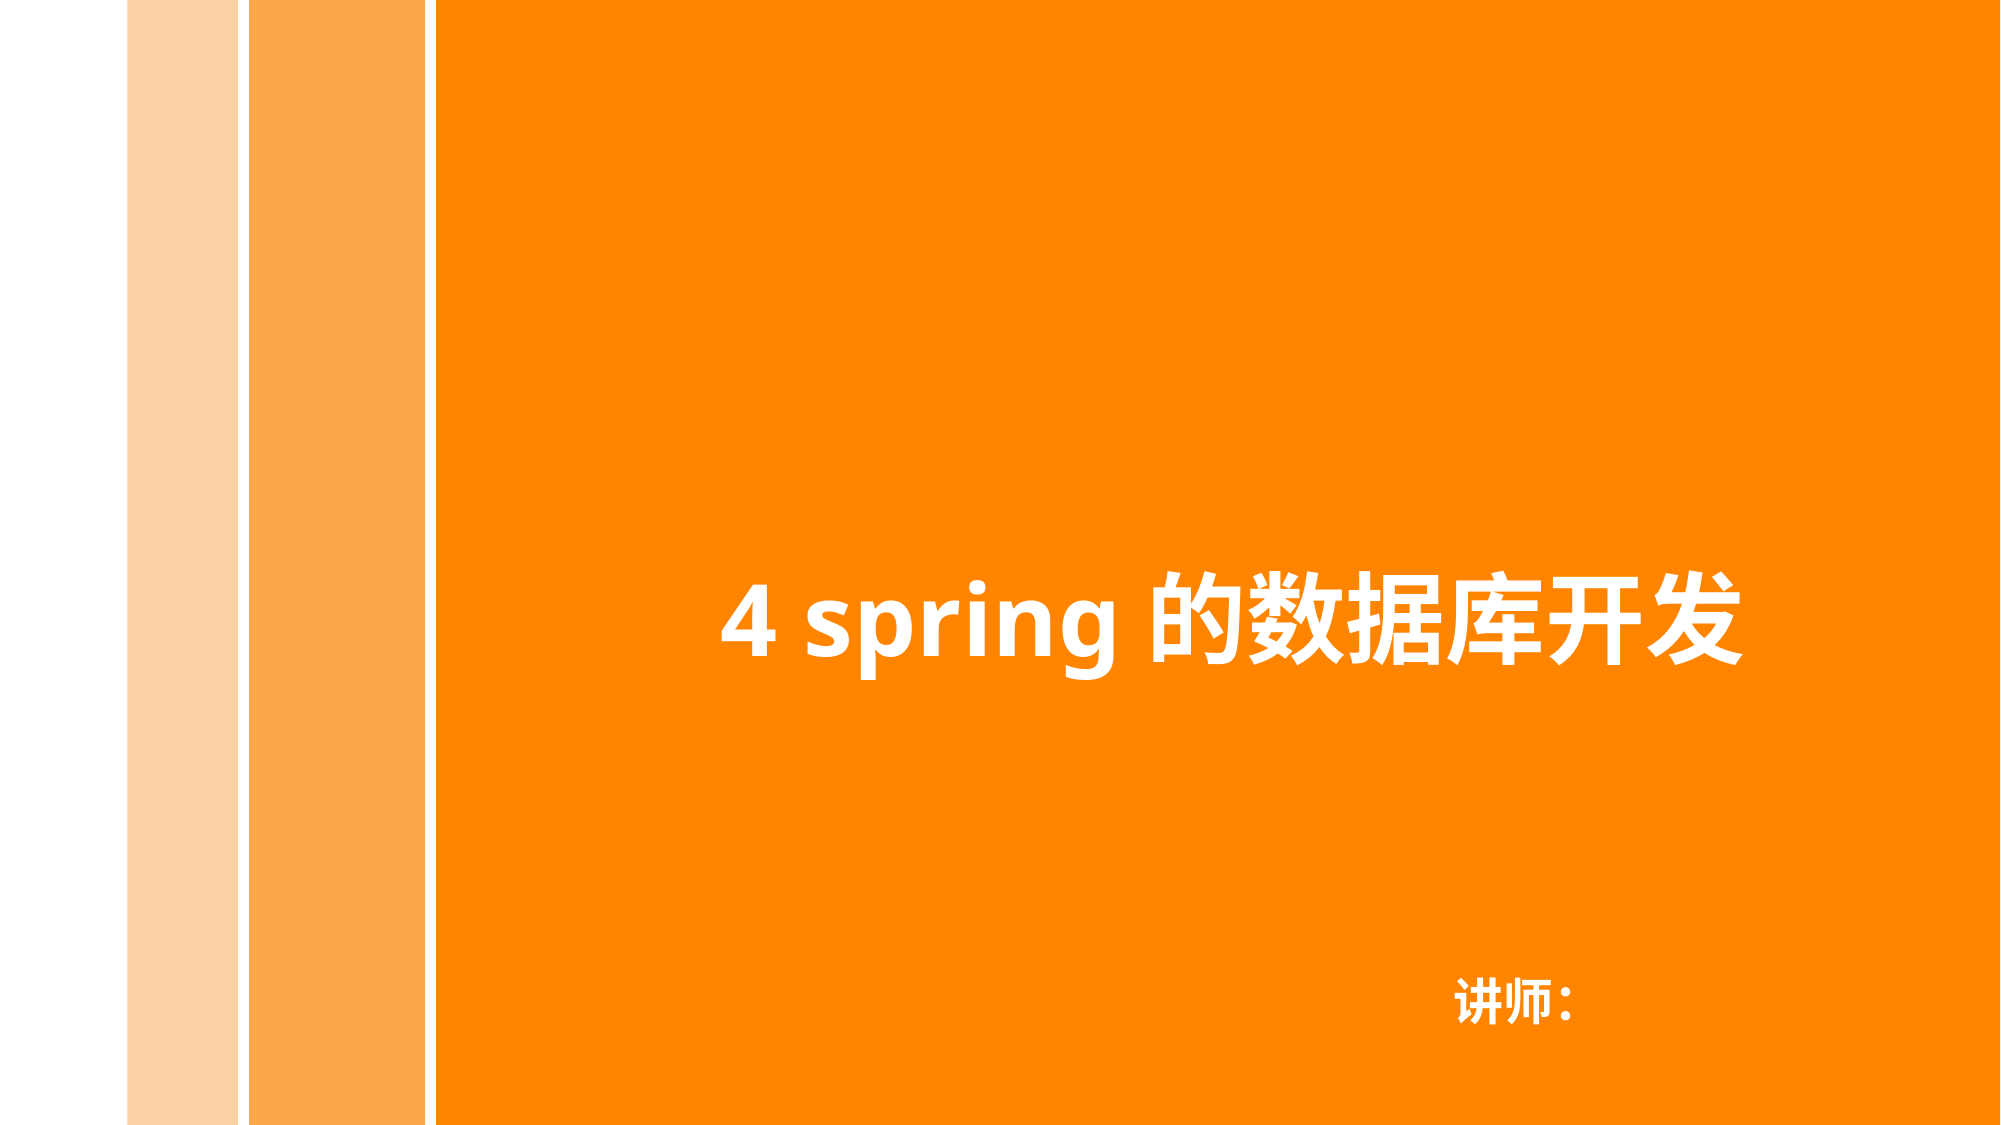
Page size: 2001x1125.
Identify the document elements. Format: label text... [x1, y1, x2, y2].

title 4 spring的数据库开发 [540, 438, 1927, 687]
picture [127, 0, 238, 1125]
picture [436, 0, 2001, 1125]
picture [249, 0, 425, 1125]
